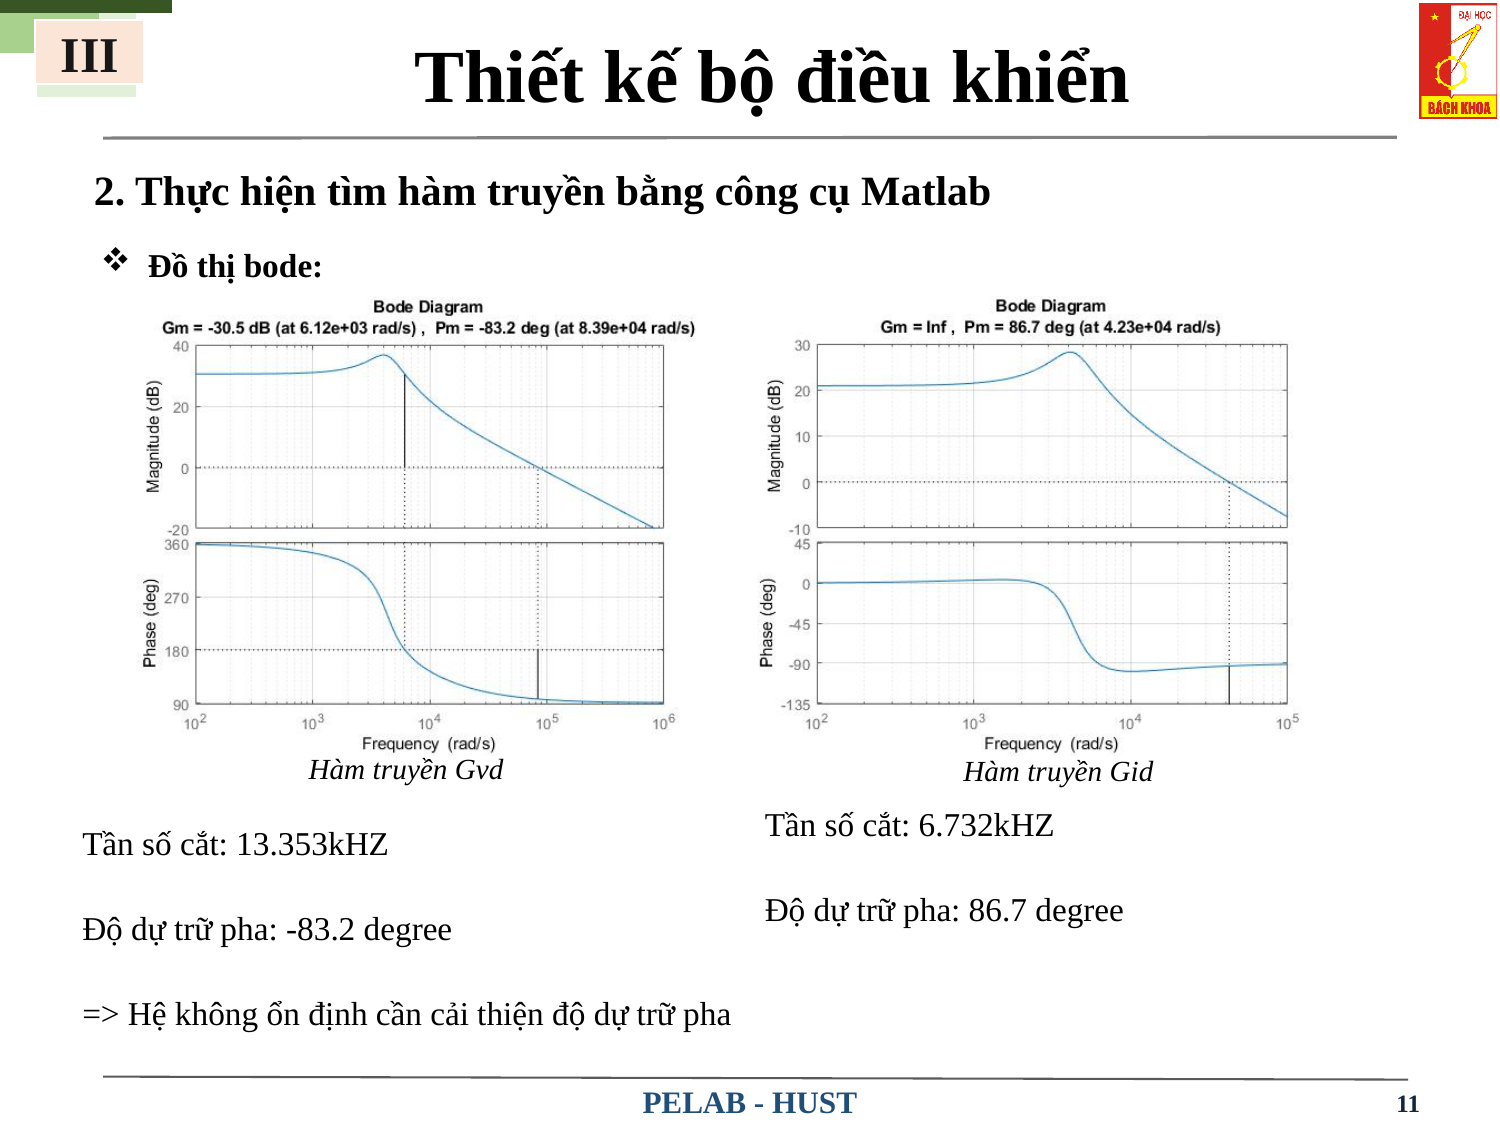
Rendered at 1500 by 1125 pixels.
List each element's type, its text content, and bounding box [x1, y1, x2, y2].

text_box Tần số cắt: 13.353kHZ Độ dự trữ pha: -83.2 degree => Hệ không ổn định cần cải thiện độ dự trữ pha [67, 795, 756, 1040]
text_box Đồ thị bode: [86, 236, 837, 292]
text_box Thiết kế bộ điều khiển [189, 20, 1356, 125]
text_box Tần số cắt: 6.732kHZ Độ dự trữ pha: 86.7 degree [749, 775, 1500, 936]
text_box Hàm truyền Gvd [293, 756, 948, 793]
slide_number 11 [1369, 1079, 1447, 1125]
text_box Hàm truyền Gid [948, 756, 1200, 775]
picture [100, 287, 1347, 756]
text_box 2. Thực hiện tìm hàm truyền bằng công cụ Matlab [79, 156, 1200, 272]
text_box III [34, 19, 145, 85]
picture [1419, 3, 1498, 119]
